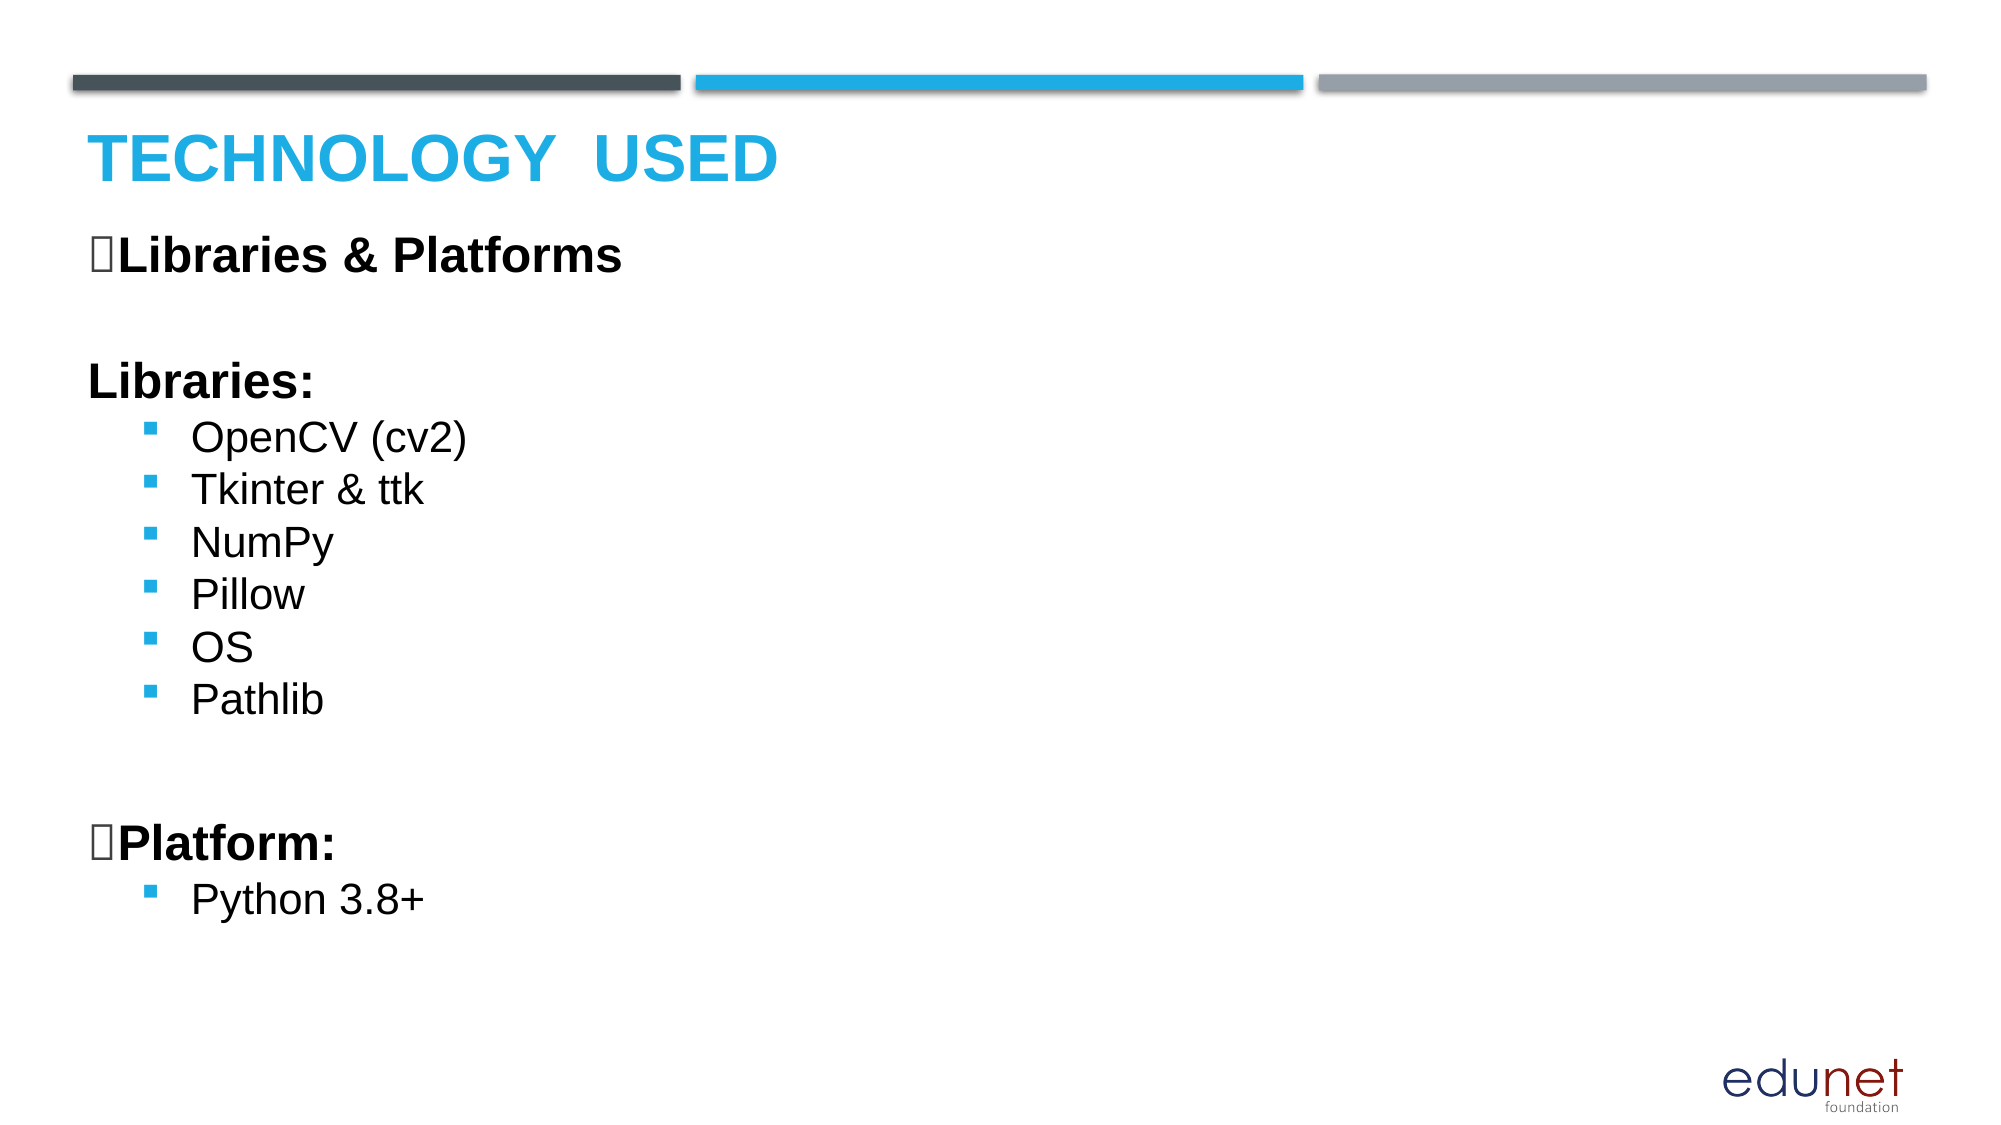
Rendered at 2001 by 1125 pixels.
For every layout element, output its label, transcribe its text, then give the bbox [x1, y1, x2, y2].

picture [1719, 1056, 1905, 1116]
title Technology used [72, 115, 1882, 202]
list 📌Libraries & Platforms Libraries: OpenCV (cv2) Tkinter & ttk NumPy Pillow OS Pathlib 📌Platform: Python 3.8+ [72, 202, 1978, 998]
